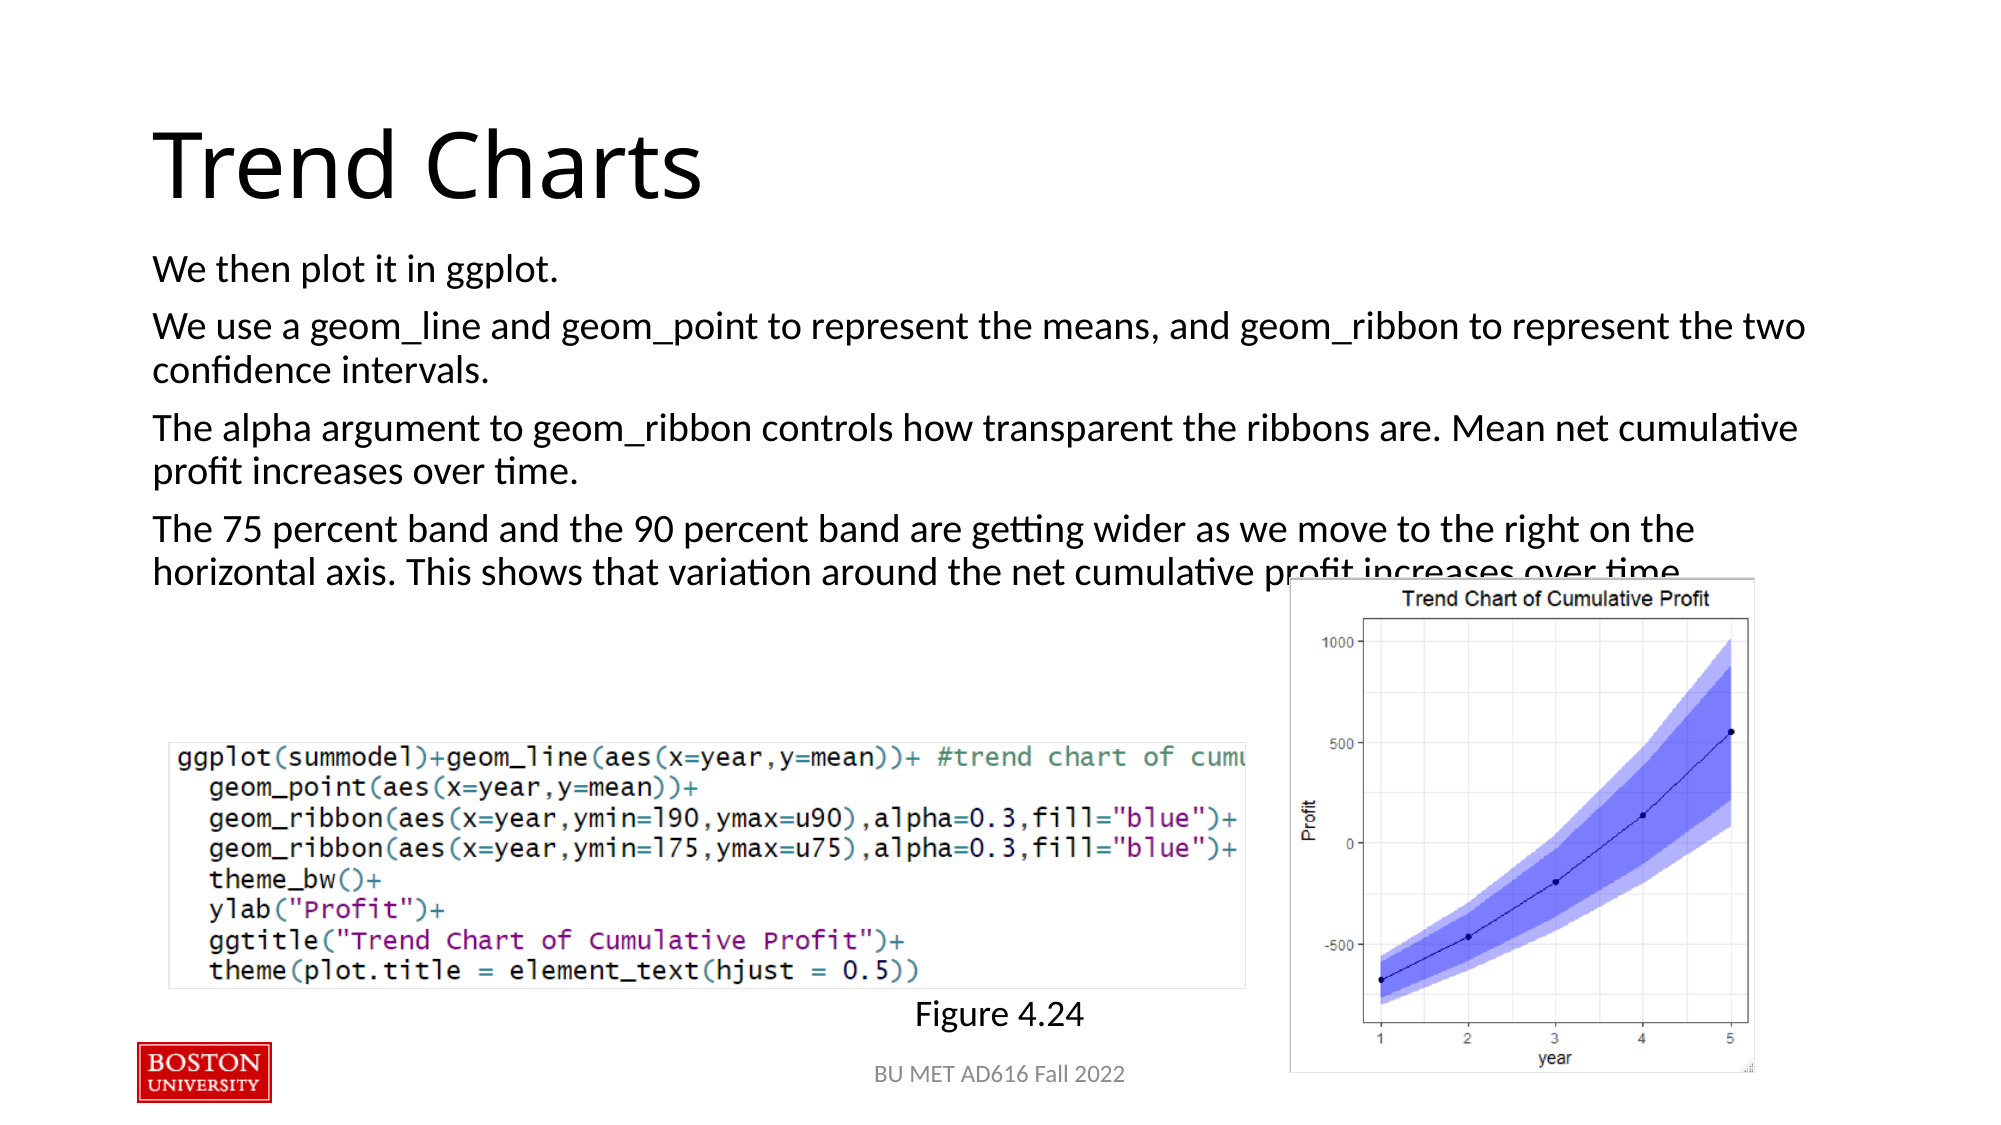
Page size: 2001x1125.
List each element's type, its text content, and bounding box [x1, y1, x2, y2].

picture [1289, 577, 1755, 1073]
footer BU MET AD616 Fall 2022 [662, 1042, 1338, 1103]
text_box Figure 4.24 [900, 989, 1100, 1042]
picture [168, 742, 1246, 989]
title Trend Charts [137, 59, 1863, 240]
list We then plot it in ggplot. We use a geom_line and geom_point to represent the means, and geom_ribbon to represent the two confidence intervals. The alpha argument to geom_ribbon controls how transparent the ribbons are. Mean net cumulative profit increases over time. The 75 percent band and the 90 percent band are getting wider as we move to the right on the horizontal axis. This shows that variation around the net cumulative profit increases over time. [137, 240, 1863, 607]
picture [137, 1042, 272, 1103]
